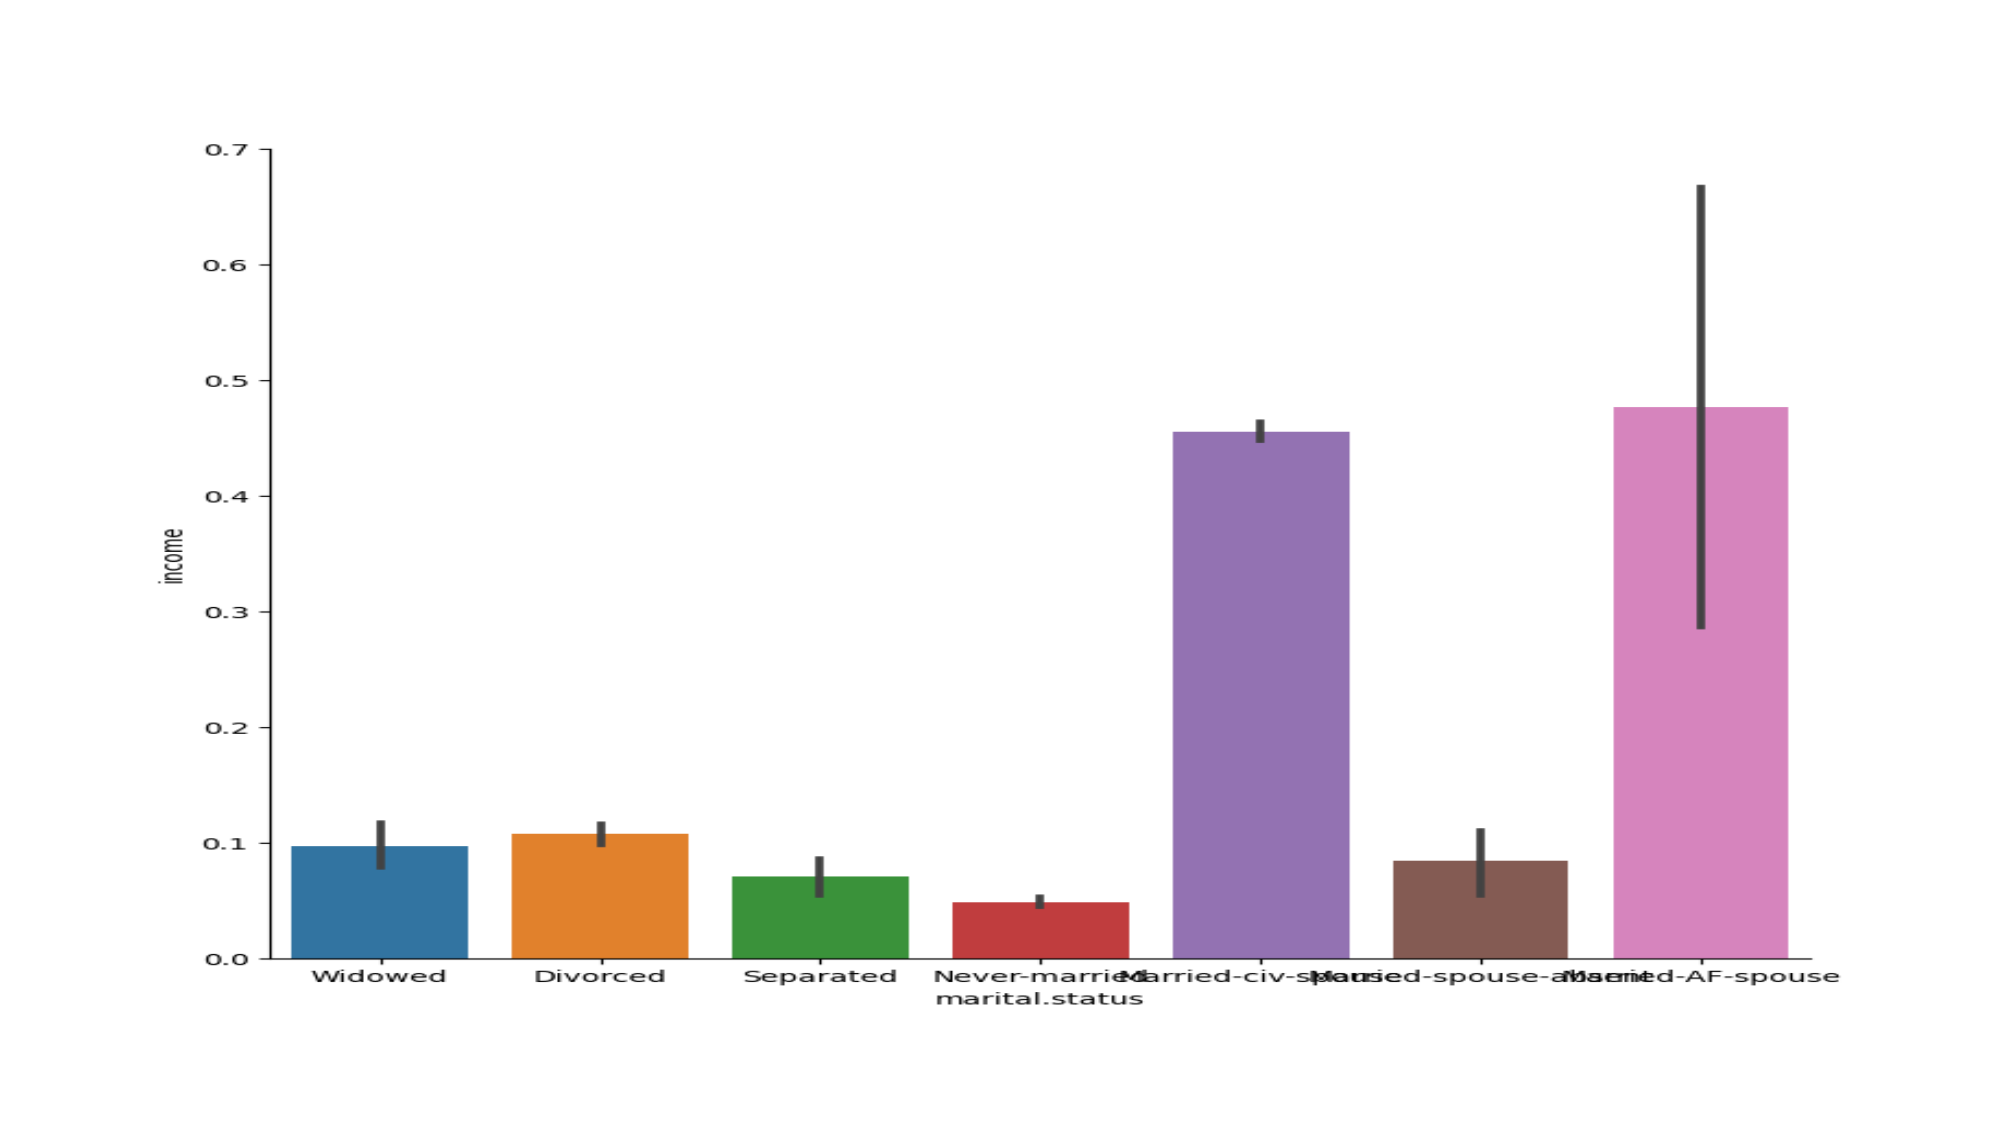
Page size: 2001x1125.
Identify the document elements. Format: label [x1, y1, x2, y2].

list [137, 132, 1863, 1019]
